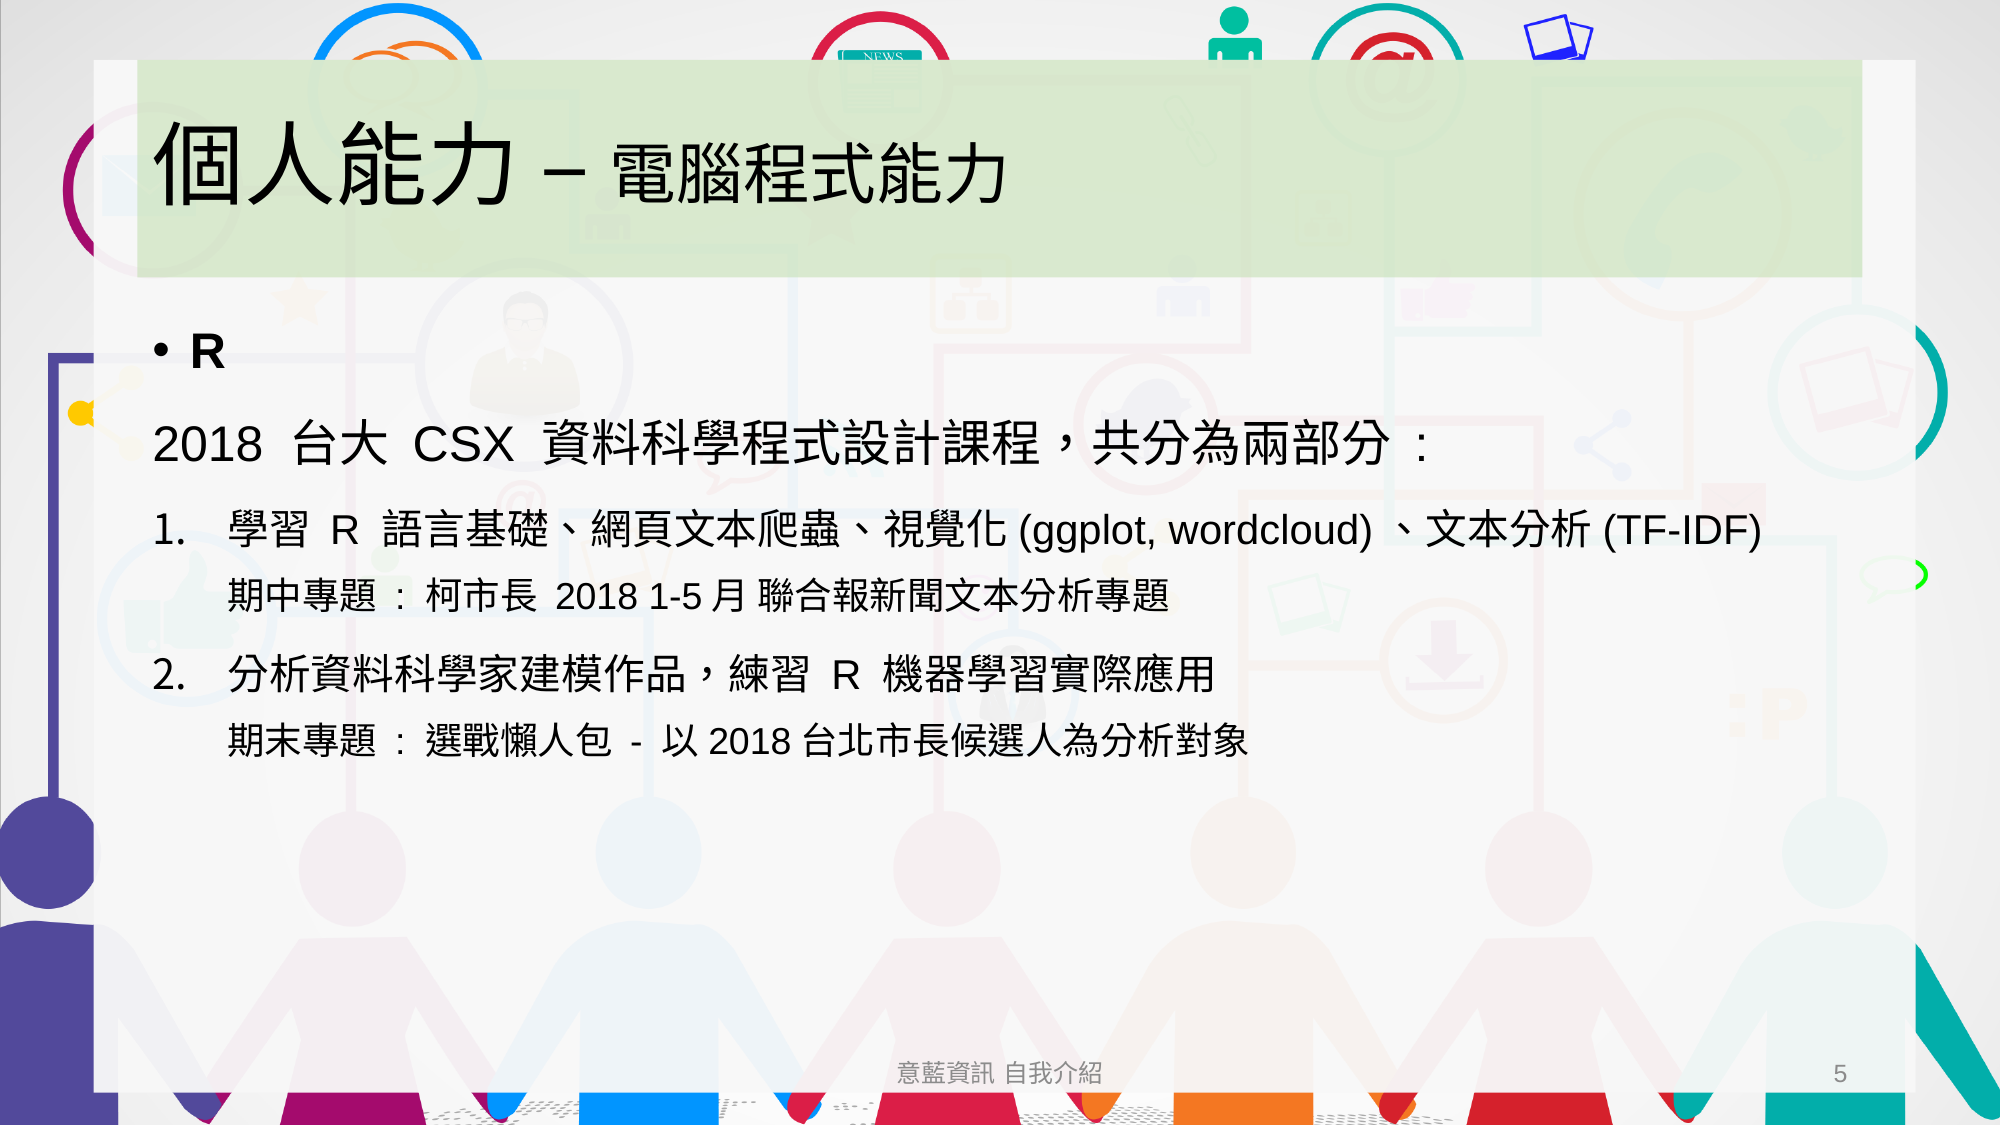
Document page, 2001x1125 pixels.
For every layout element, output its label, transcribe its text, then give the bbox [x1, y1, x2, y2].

slide_number 5 [1412, 1042, 1863, 1103]
picture [0, 0, 2000, 1125]
list R 2018 台大 CSX 資料科學程式設計課程，共分為兩部分 : 學習 R 語言基礎、網頁文本爬蟲、視覺化(ggplot, wordcloud)、文本分析(TF-IDF) 期中專題 : 柯市長 2018 1-5月 聯合報新聞文本分析專題 分析資料科學家建模作品，練習 R 機器學習實際應用 期末專題 : 選戰懶人包 - 以2018台北市長候選人為分析對象 [137, 299, 1863, 1014]
footer 意藍資訊 自我介紹 [662, 1042, 1338, 1103]
title 個人能力 – 電腦程式能力 [137, 59, 1863, 278]
